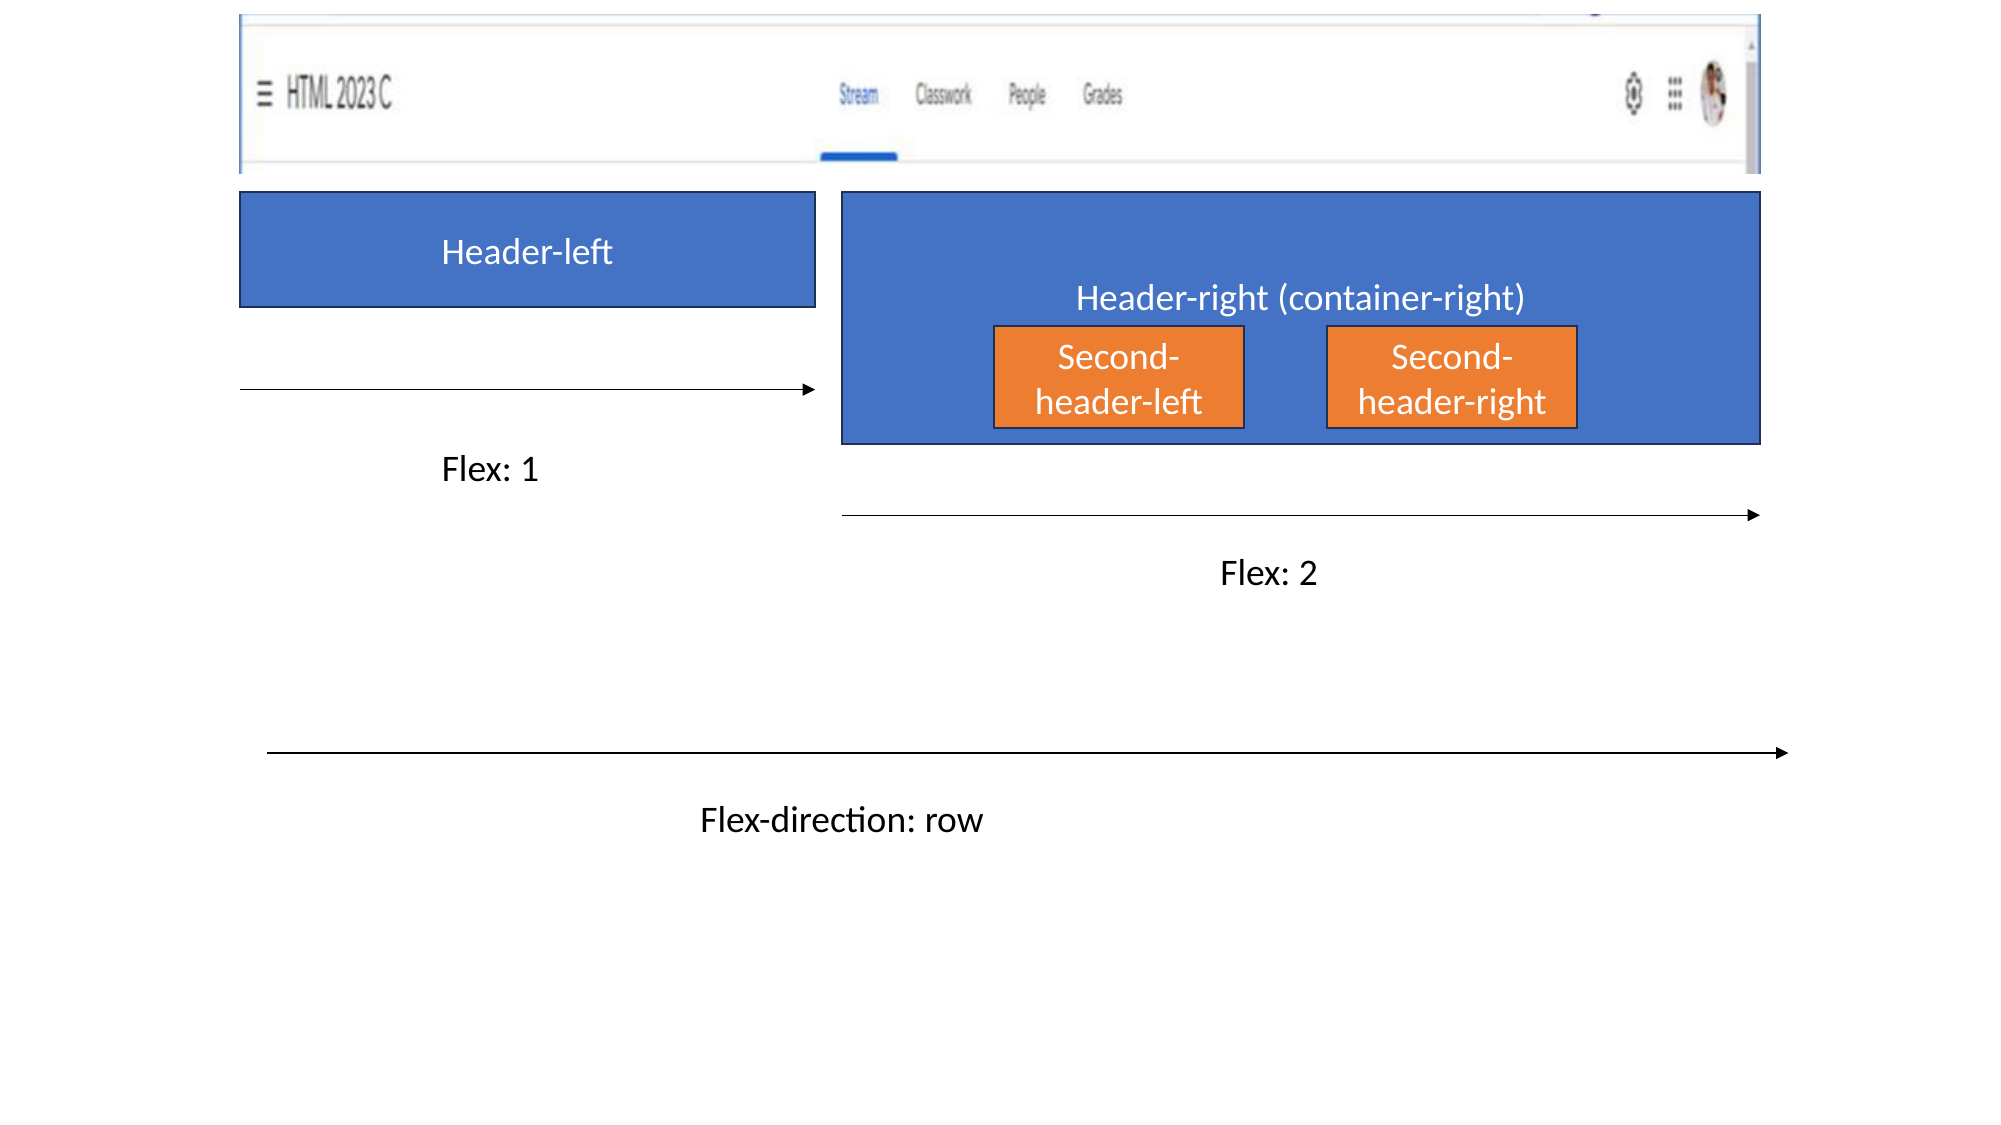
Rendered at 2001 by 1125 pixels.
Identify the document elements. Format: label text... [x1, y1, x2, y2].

picture [239, 14, 1761, 174]
text_box Header-left [239, 191, 816, 308]
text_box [842, 192, 1760, 444]
text_box Flex-direction: row [521, 754, 1163, 883]
text_box Flex: 2 [1205, 541, 1397, 601]
text_box Flex: 1 [427, 437, 618, 497]
